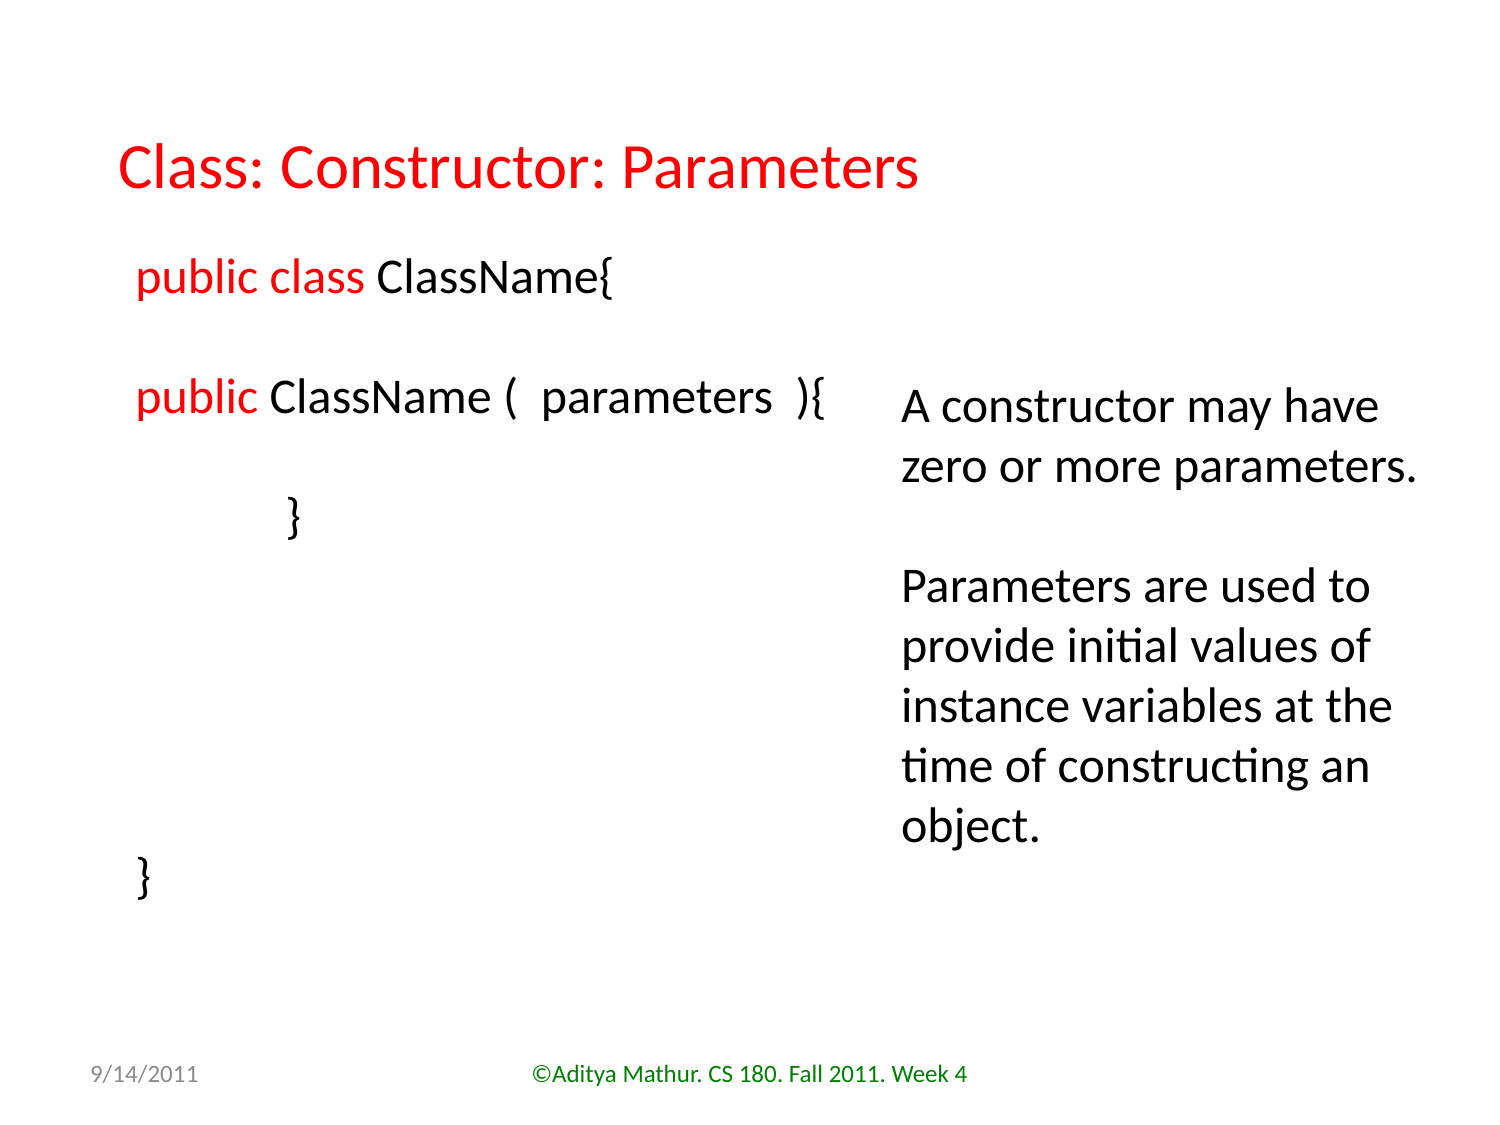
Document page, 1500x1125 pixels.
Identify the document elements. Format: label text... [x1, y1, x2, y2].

text_box A constructor may have zero or more parameters. Parameters are used to provide initial values of instance variables at the time of constructing an object. [886, 365, 1473, 861]
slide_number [75, 1042, 425, 1103]
text_box public class ClassName{ public ClassName ( parameters ){ } } [120, 235, 856, 911]
text_box Class: Constructor: Parameters [103, 116, 1267, 209]
footer ©Aditya Mathur. CS 180. Fall 2011. Week 4 [512, 1042, 988, 1103]
